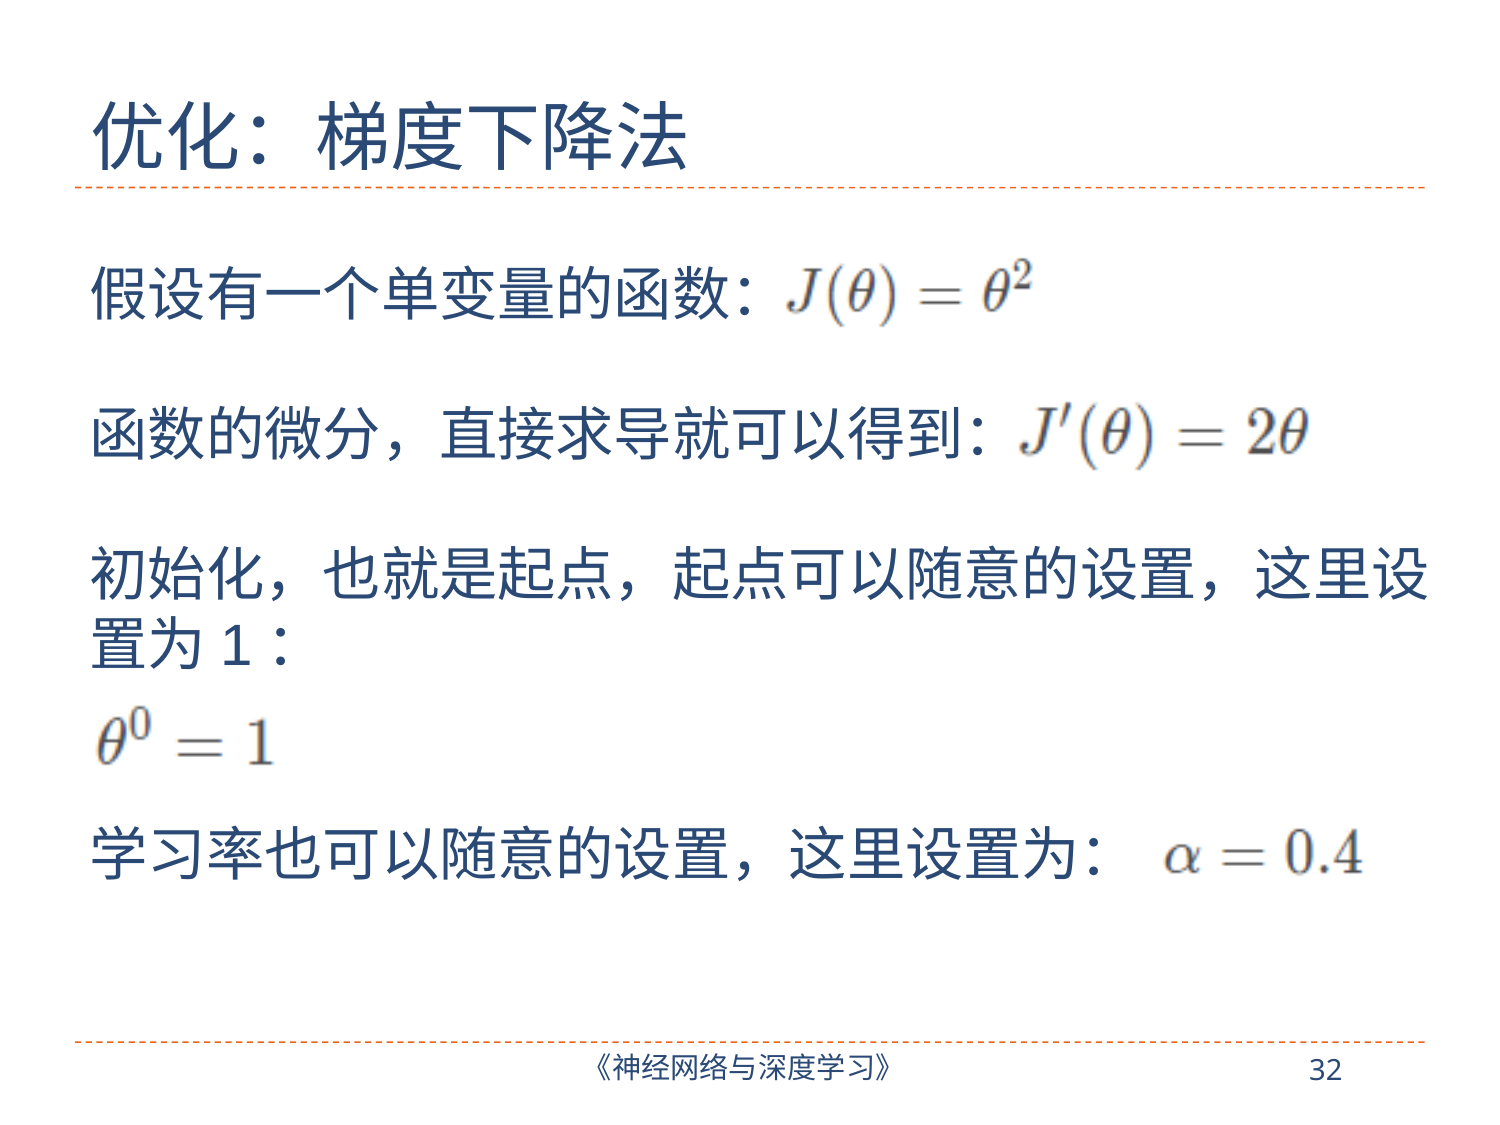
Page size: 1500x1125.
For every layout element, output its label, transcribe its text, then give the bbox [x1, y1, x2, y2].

text_box 假设有一个单变量的函数： 函数的微分，直接求导就可以得到： 初始化，也就是起点，起点可以随意的设置，这里设置为1： 学习率也可以随意的设置，这里设置为： [74, 249, 1488, 895]
picture [1149, 799, 1389, 902]
picture [754, 224, 1088, 351]
picture [74, 674, 338, 804]
title 优化：梯度下降法 [75, 24, 1425, 188]
picture [999, 387, 1350, 487]
